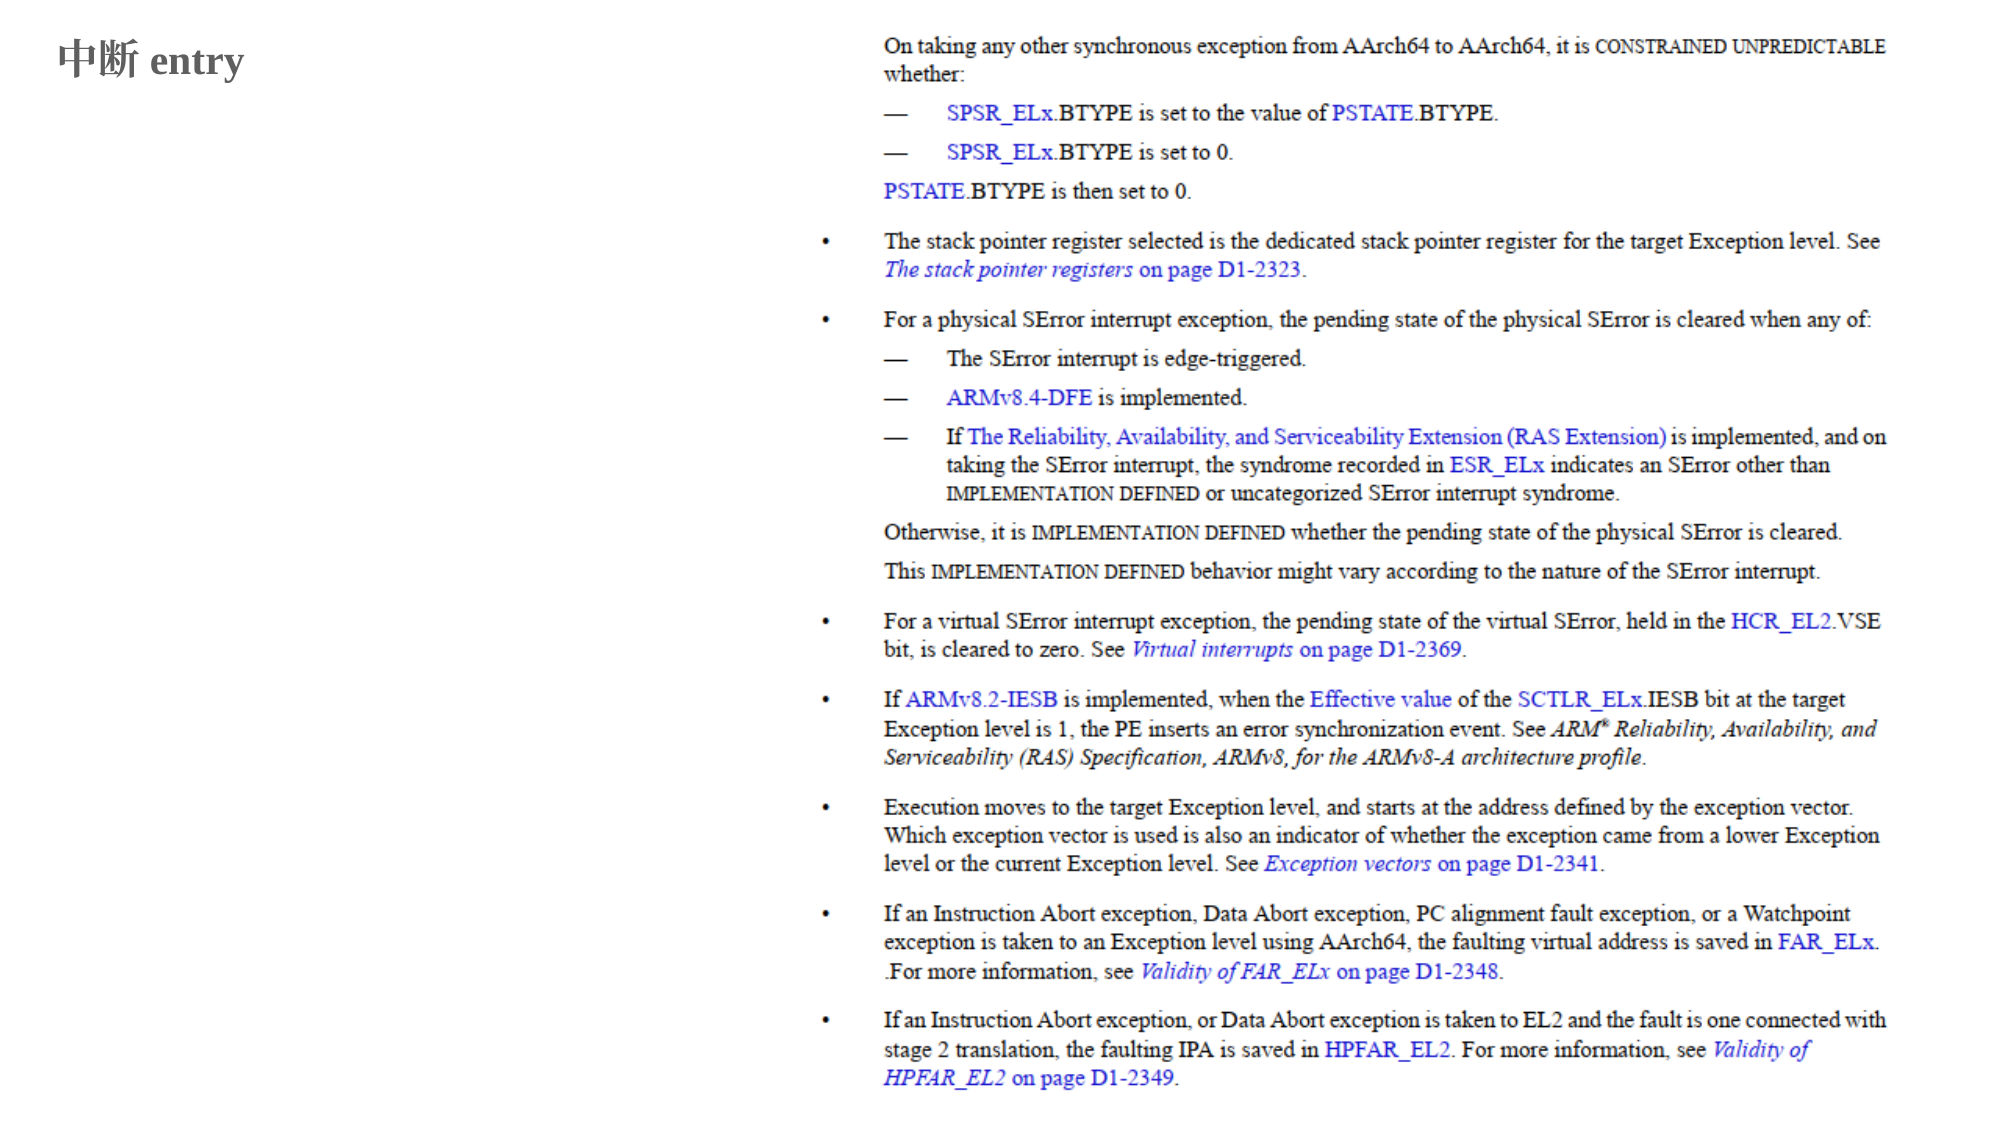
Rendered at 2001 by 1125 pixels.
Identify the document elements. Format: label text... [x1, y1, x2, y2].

text_box 中断entry [41, 25, 344, 91]
picture [813, 27, 1902, 1098]
